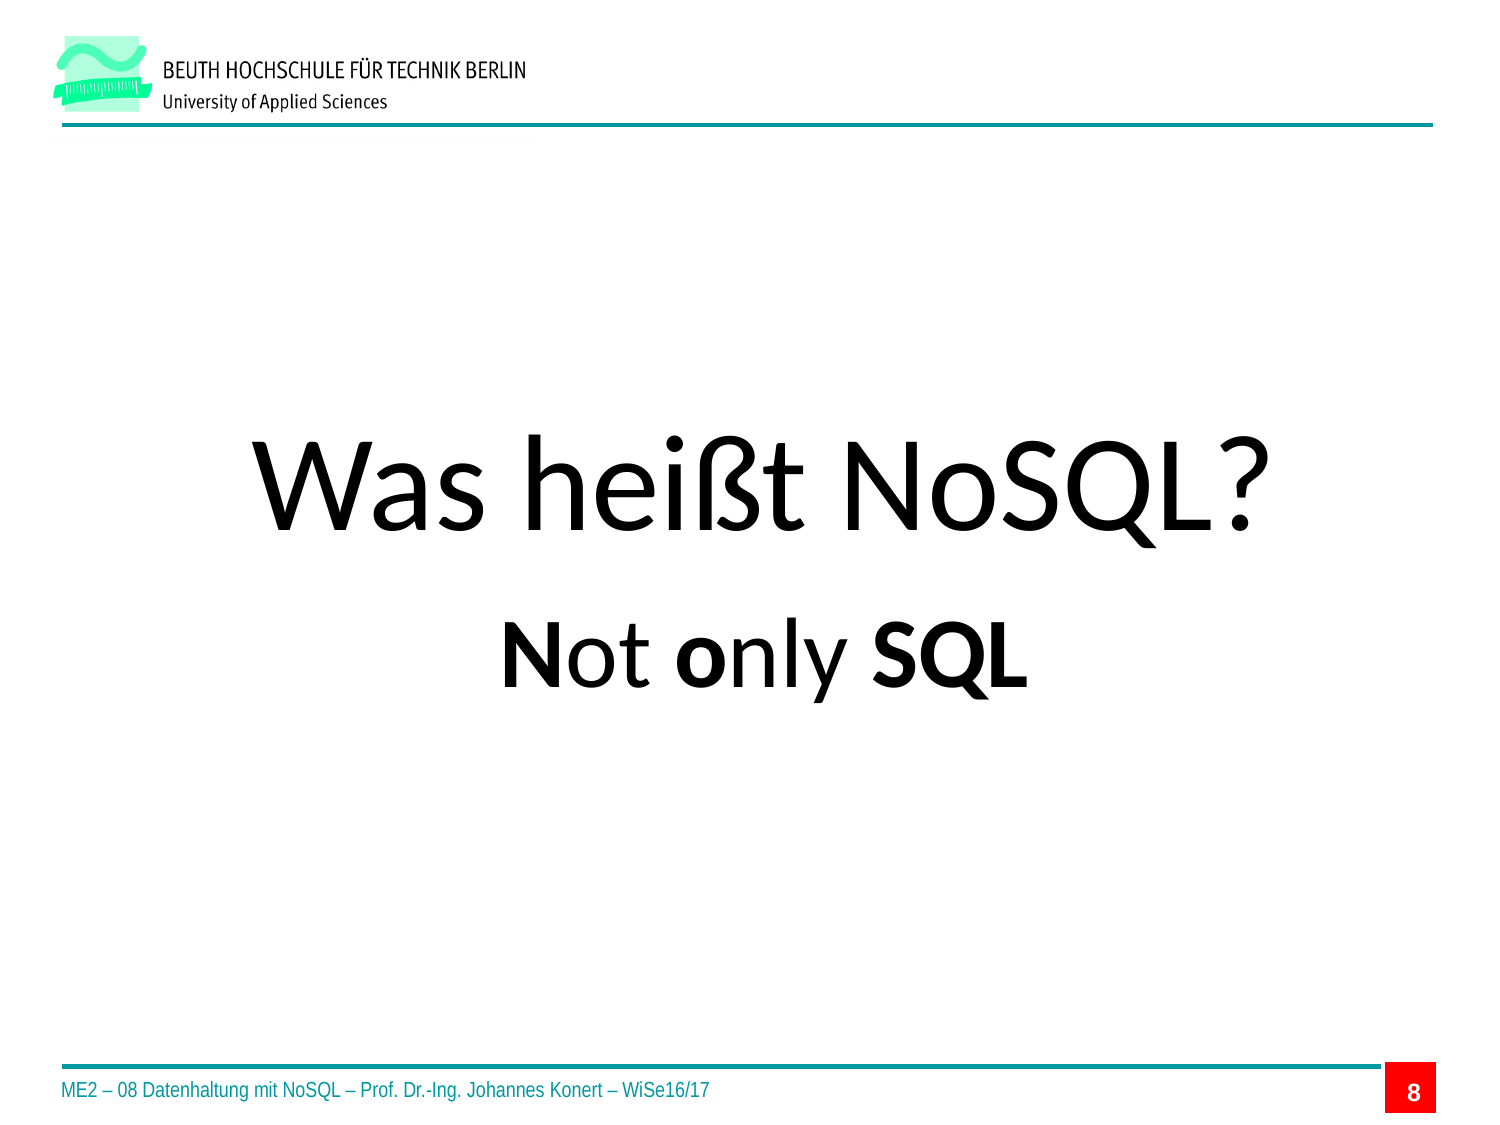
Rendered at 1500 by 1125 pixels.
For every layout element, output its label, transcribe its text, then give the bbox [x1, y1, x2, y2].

footer ME2 – 08 Datenhaltung mit NoSQL – Prof. Dr.-Ing. Johannes Konert – WiSe16/17 [61, 1075, 864, 1120]
picture [48, 3, 535, 139]
slide_number 8 [1089, 1076, 1422, 1116]
text_box Was heißt NoSQL? Not only SQL [142, 178, 1387, 886]
